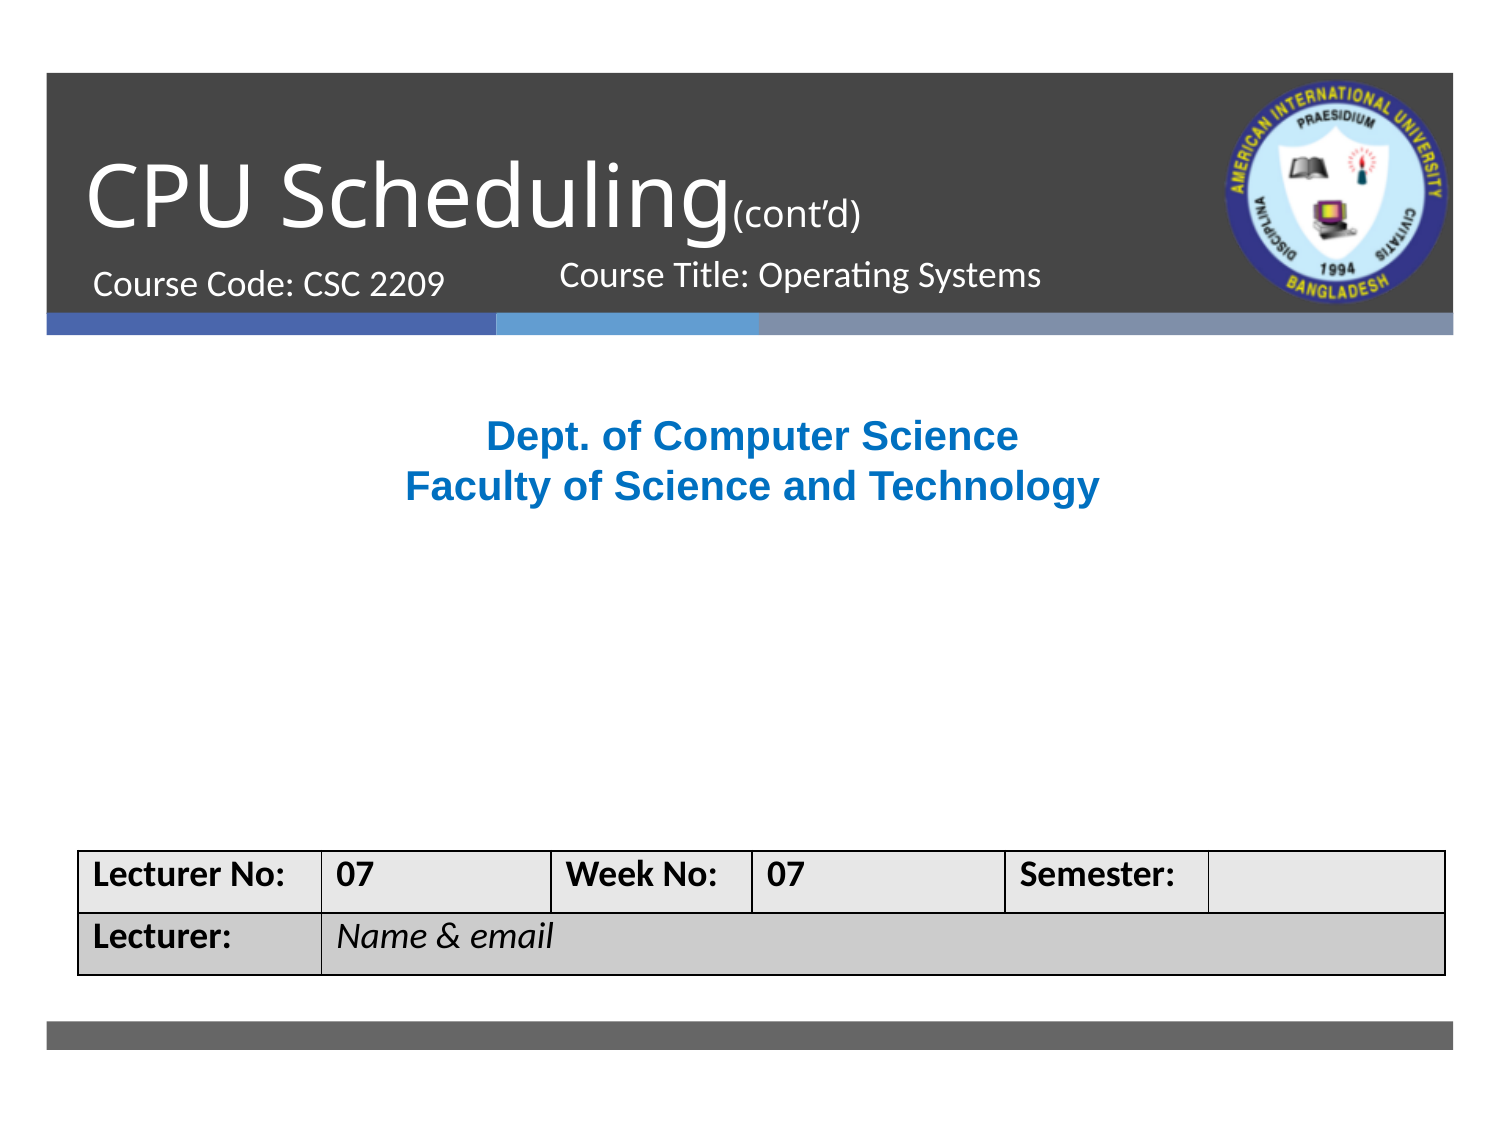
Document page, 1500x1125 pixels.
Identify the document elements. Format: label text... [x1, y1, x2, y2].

table_header Week No: [552, 852, 751, 912]
table_header 07 [322, 852, 550, 912]
table_header 07 [753, 852, 1004, 912]
table_cell Lecturer: [79, 914, 321, 974]
table_cell Name & email [322, 914, 1444, 974]
text_box Dept. of Computer Science Faculty of Science and Technology [12, 401, 1493, 517]
picture [1228, 75, 1454, 310]
title CPU Scheduling(cont’d) [69, 73, 1351, 253]
table_header [1209, 852, 1444, 912]
table_header Semester: [1006, 852, 1208, 912]
text_box Course Title: Operating Systems [544, 252, 1228, 332]
table_header Lecturer No: [79, 852, 321, 912]
subtitle Course Code: CSC 2209 [78, 251, 536, 331]
